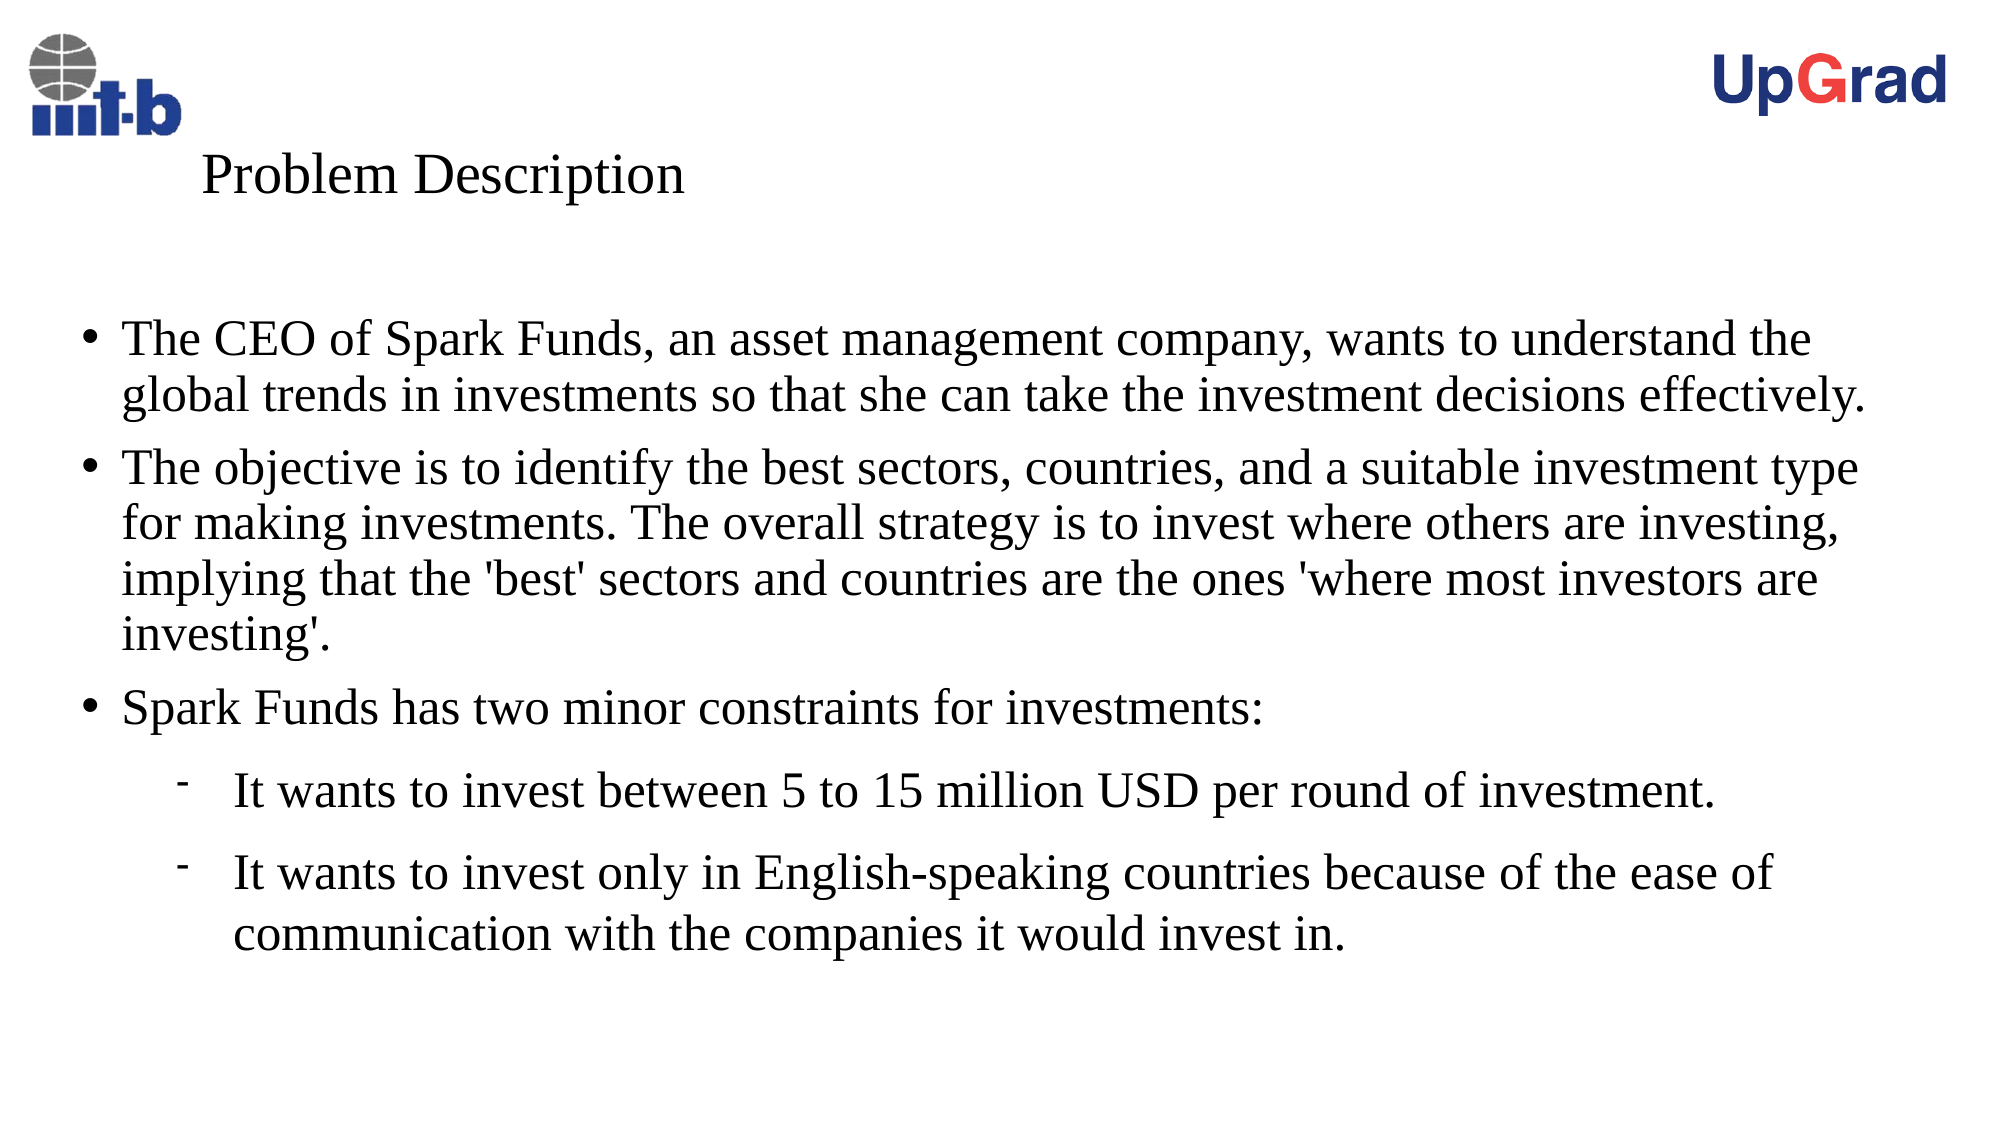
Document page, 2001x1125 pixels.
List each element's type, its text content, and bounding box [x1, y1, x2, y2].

text_box Problem Description [186, 104, 1715, 246]
picture [0, 29, 208, 163]
picture [1714, 53, 1952, 116]
text_box The CEO of Spark Funds, an asset management company, wants to understand the global trends in investments so that she can take the investment decisions effectively. The objective is to identify the best sectors, countries, and a suitable investment type for making investments. The overall strategy is to invest where others are investing, implying that the 'best' sectors and countries are the ones 'where most investors are investing'. Spark Funds has two minor constraints for investments: It wants to invest between 5 to 15 million USD per round of investment. It wants to invest only in English-speaking countries because of the ease of communication with the companies it would invest in. [66, 304, 1899, 1017]
